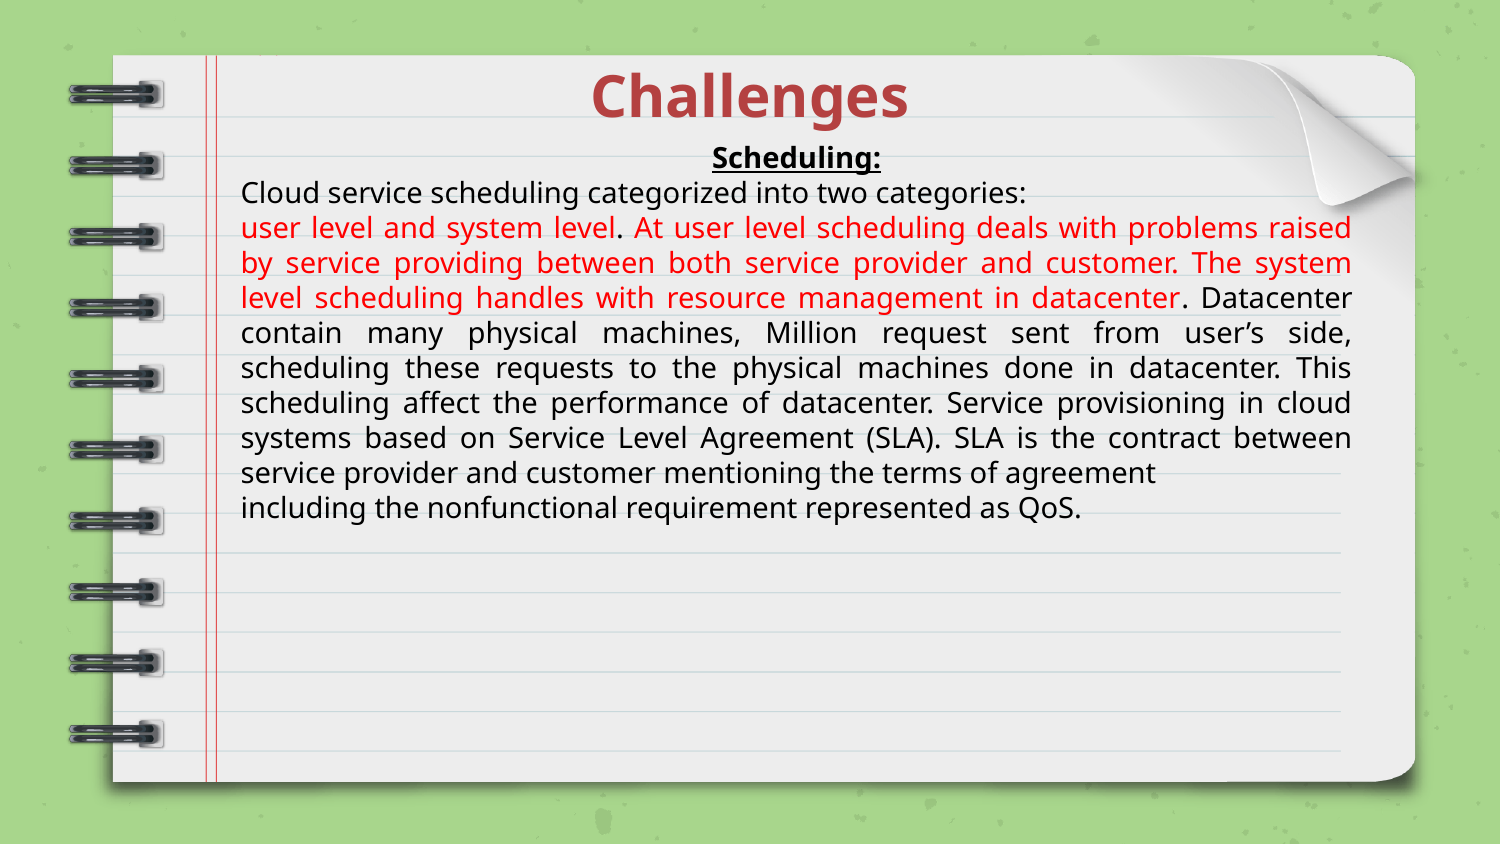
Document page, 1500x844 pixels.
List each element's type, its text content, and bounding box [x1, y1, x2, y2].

picture [63, 22, 1437, 822]
title Challenges [378, 57, 1122, 124]
text_box Scheduling: Cloud service scheduling categorized into two categories: user level and system level. At user level scheduling deals with problems raised by service providing between both service provider and customer. The system level scheduling handles with resource management in datacenter. Datacenter contain many physical machines, Million request sent from user’s side, scheduling these requests to the physical machines done in datacenter. This scheduling affect the performance of datacenter. Service provisioning in cloud systems based on Service Level Agreement (SLA). SLA is the contract between service provider and customer mentioning the terms of agreement including the nonfunctional requirement represented as QoS. [225, 124, 1368, 574]
